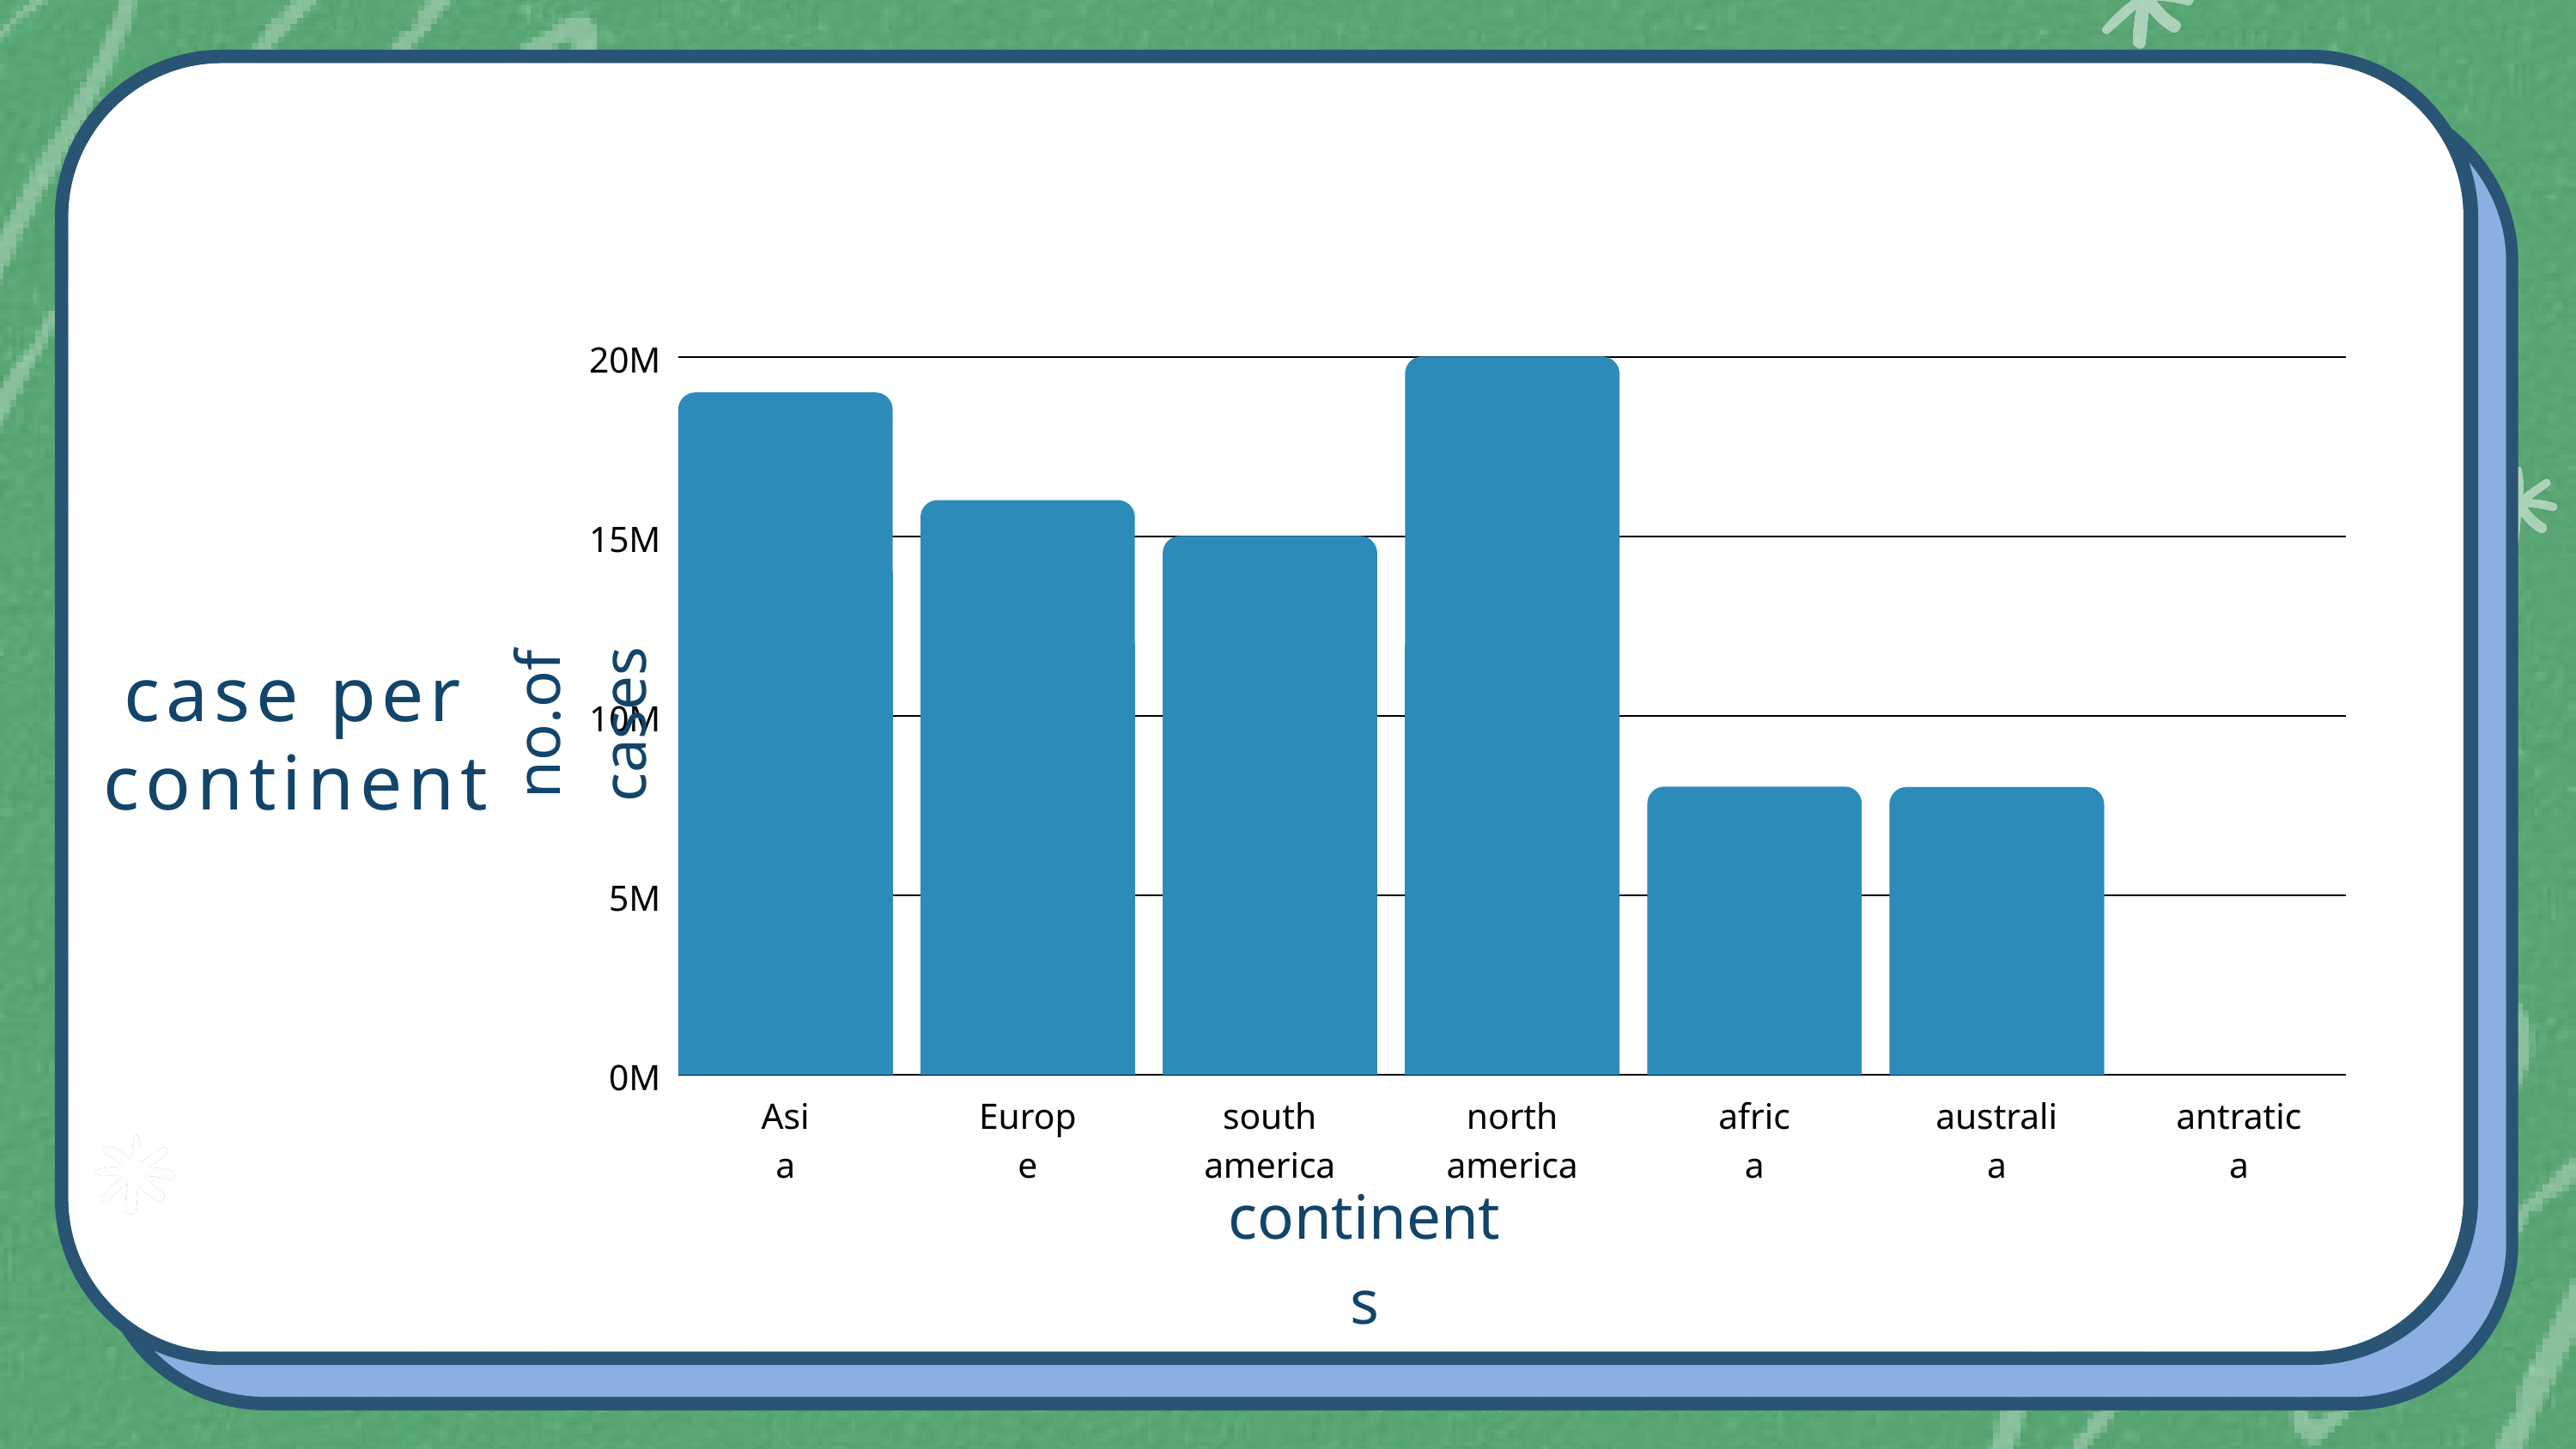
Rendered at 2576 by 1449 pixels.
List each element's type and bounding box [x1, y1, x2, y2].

text_box [580, 336, 2347, 1135]
picture [0, 0, 2576, 1449]
text_box [54, 49, 2518, 1411]
